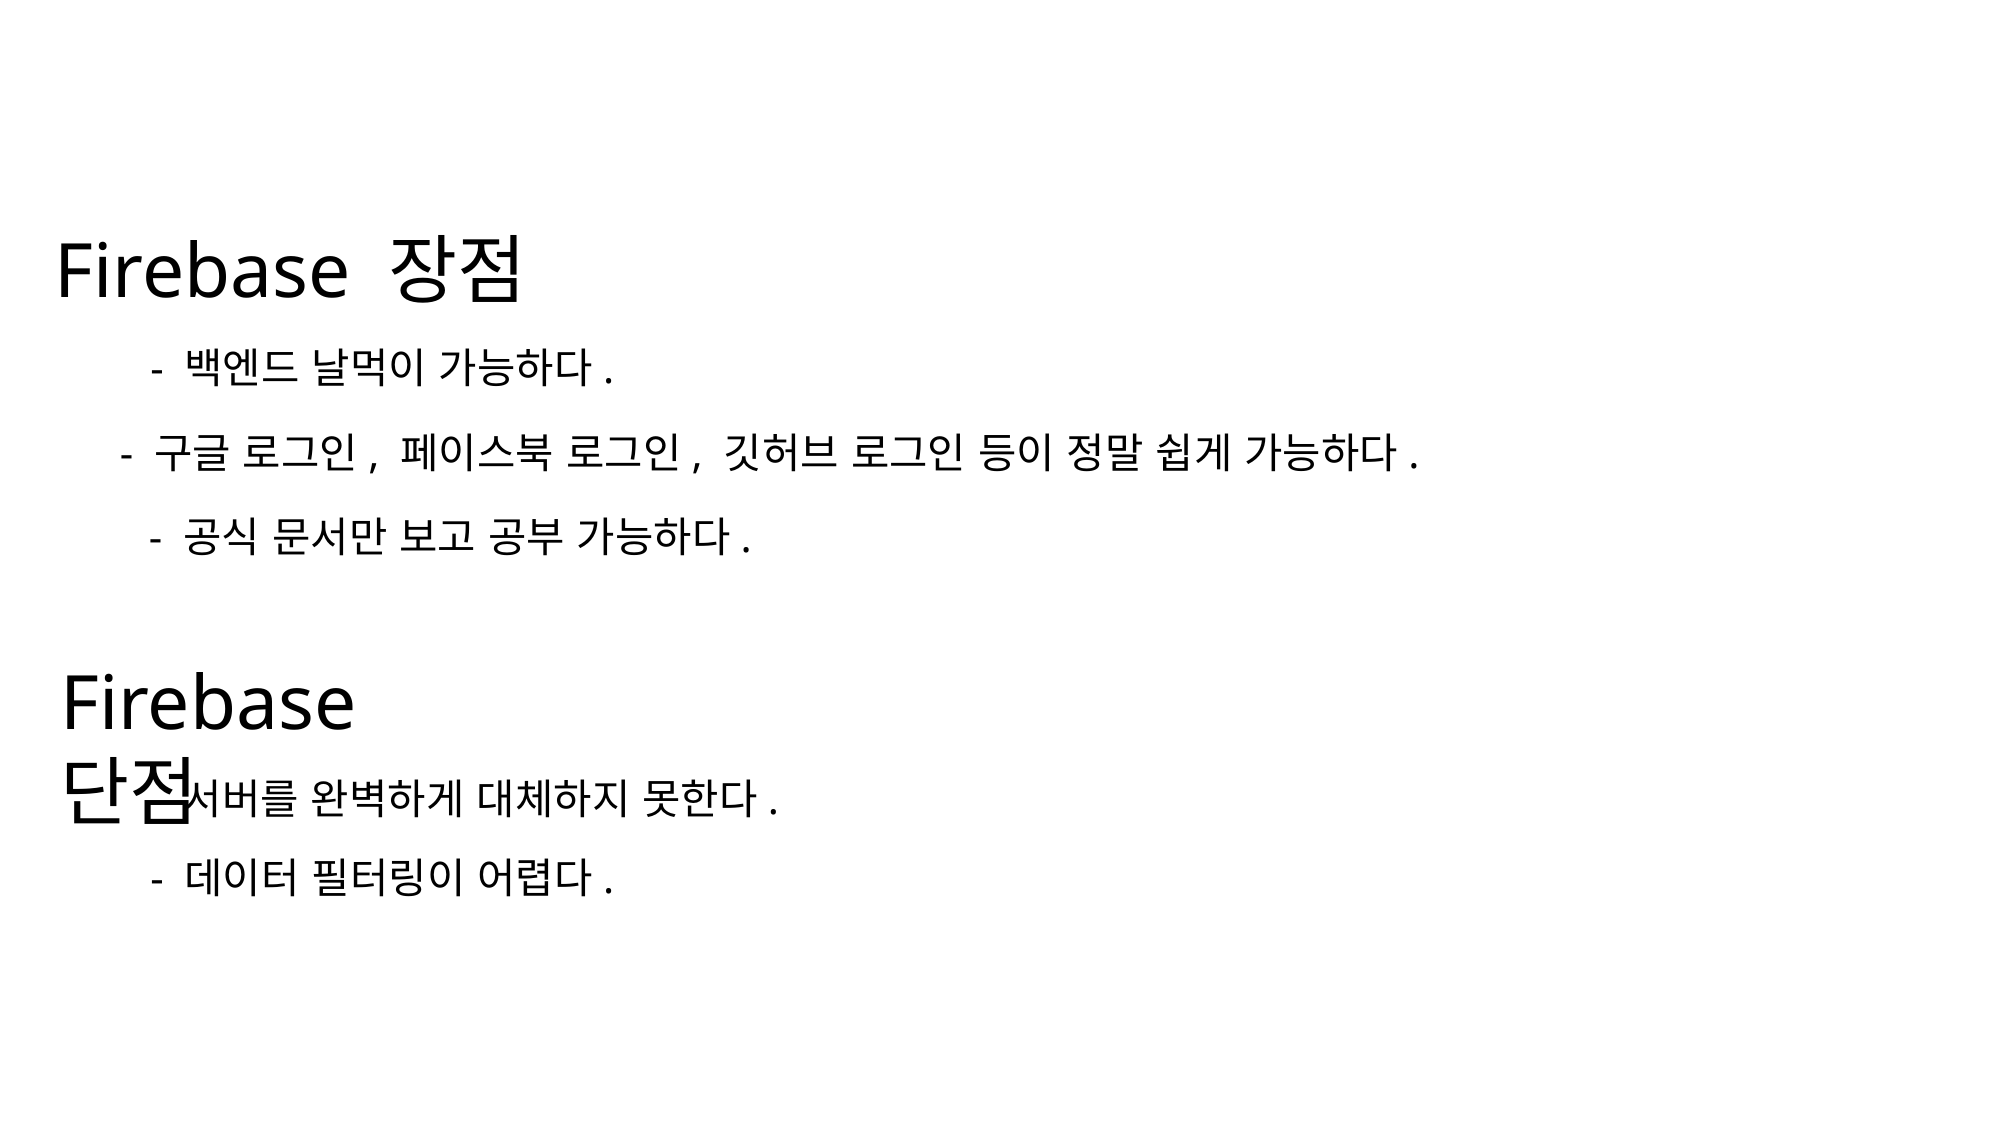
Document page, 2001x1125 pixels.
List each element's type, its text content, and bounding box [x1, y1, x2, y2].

text_box - 구글 로그인, 페이스북 로그인, 깃허브 로그인 등이 정말 쉽게 가능하다. [105, 419, 1435, 485]
text_box - 서버를 완벽하게 대체하지 못한다. [134, 765, 794, 831]
text_box Firebase 단점 [45, 647, 537, 842]
text_box - 데이터 필터링이 어렵다. [135, 844, 630, 909]
text_box - 백엔드 날먹이 가능하다. [135, 333, 630, 399]
text_box Firebase 장점 [40, 215, 542, 320]
text_box - 공식 문서만 보고 공부 가능하다. [134, 503, 767, 569]
